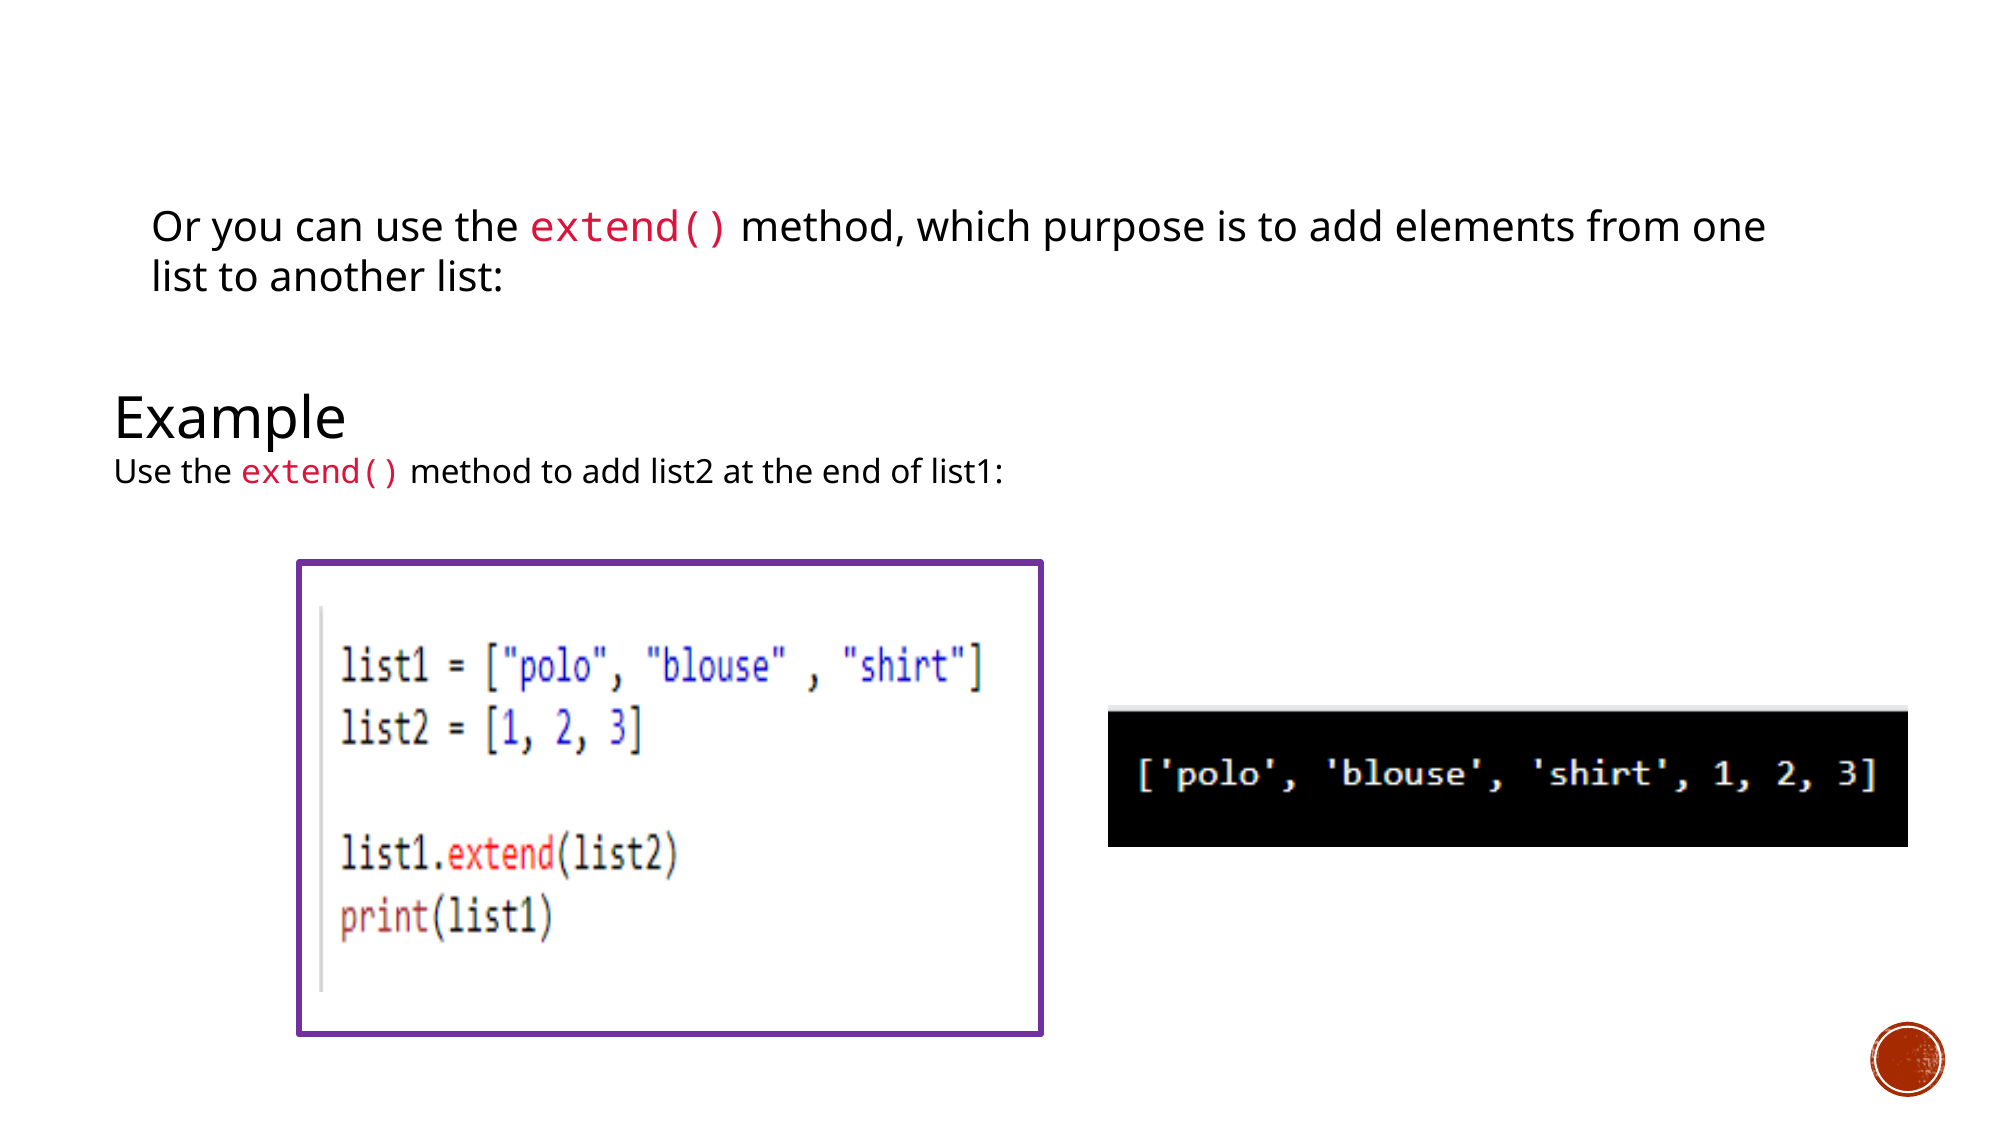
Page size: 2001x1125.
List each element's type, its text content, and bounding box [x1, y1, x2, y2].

picture [319, 606, 1000, 992]
picture [1108, 705, 1908, 847]
text_box [298, 561, 1042, 1035]
text_box Or you can use the extend() method, which purpose is to add elements from one list to another list: [136, 192, 1822, 307]
text_box Example Use the extend() method to add list2 at the end of list1: [113, 365, 1227, 505]
